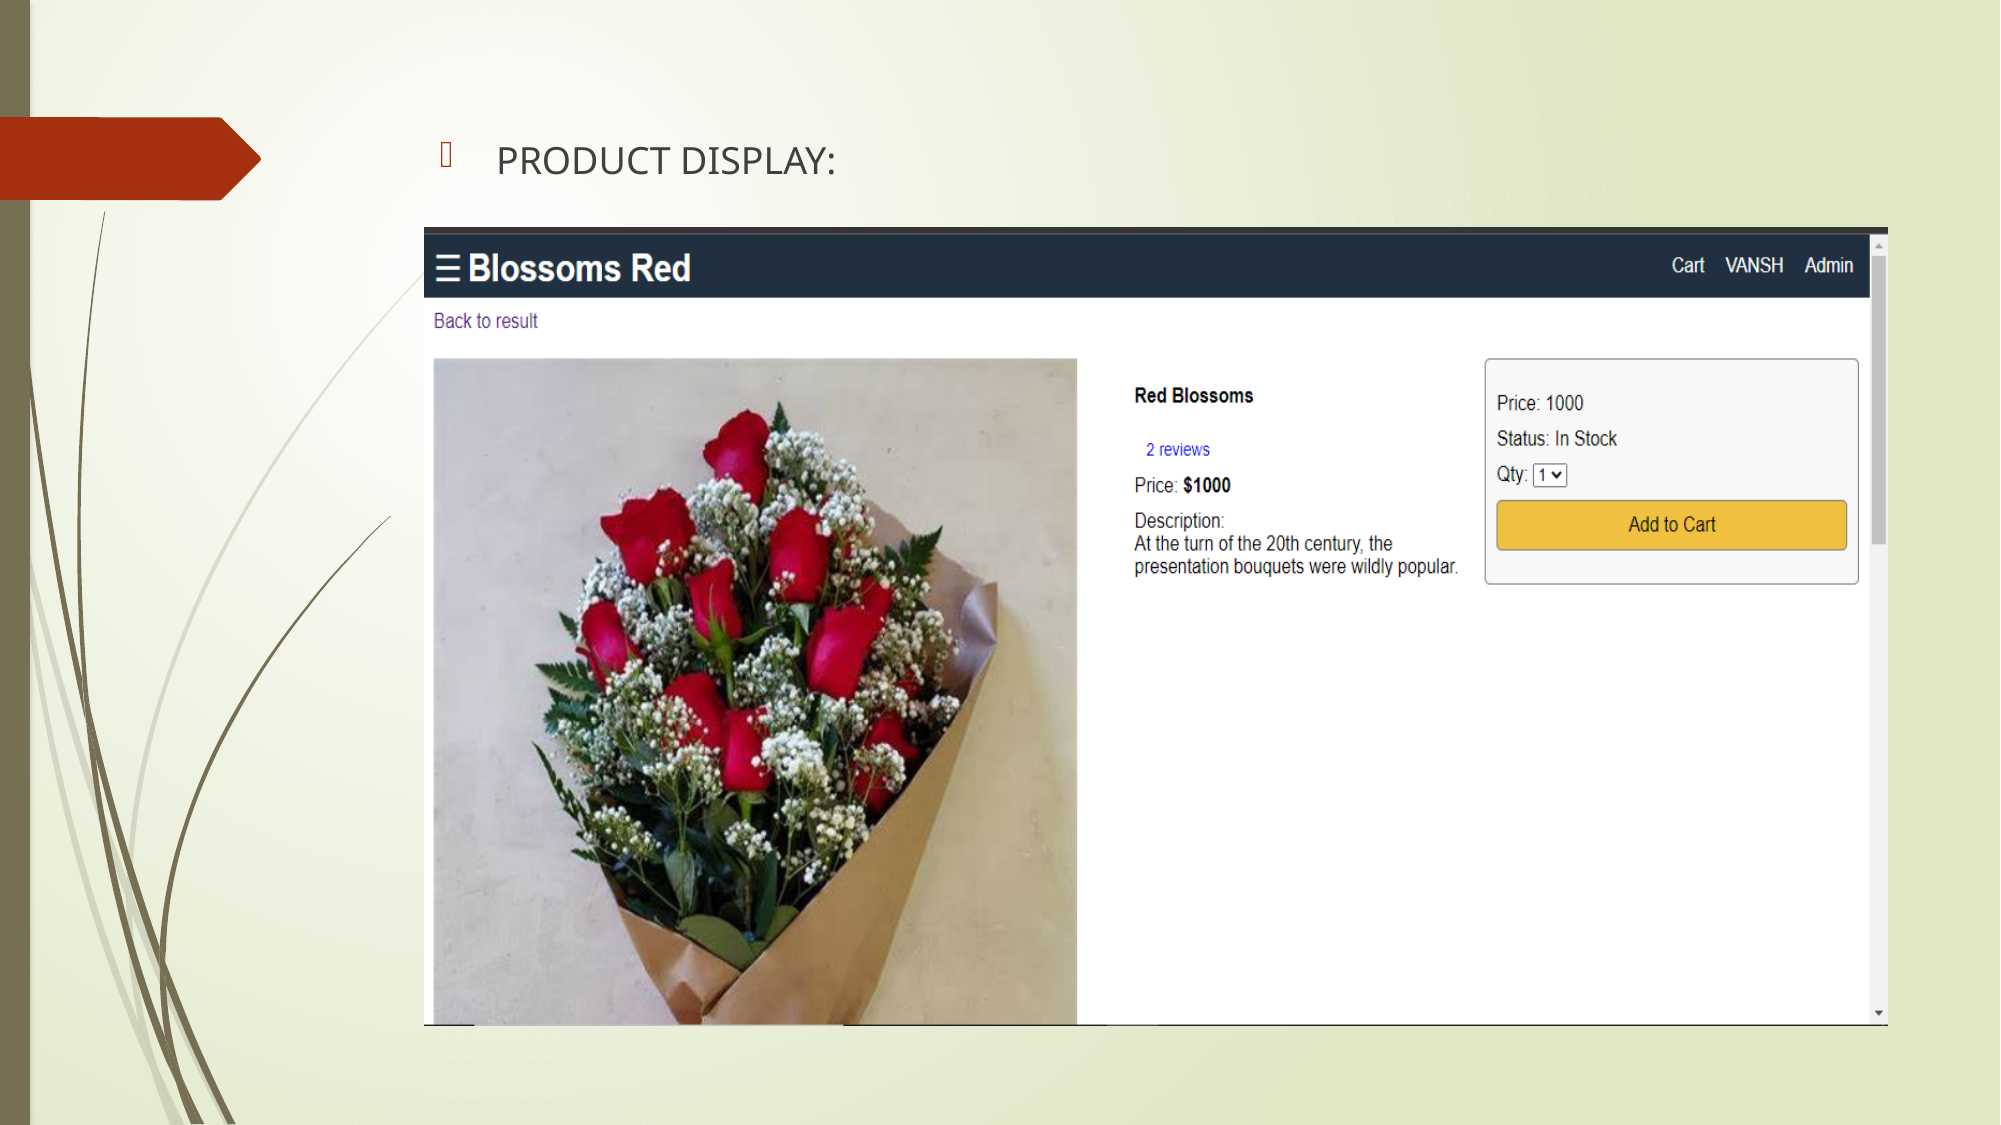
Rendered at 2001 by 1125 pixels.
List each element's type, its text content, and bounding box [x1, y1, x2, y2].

picture [424, 227, 1888, 1026]
list PRODUCT DISPLAY: [424, 129, 1888, 227]
